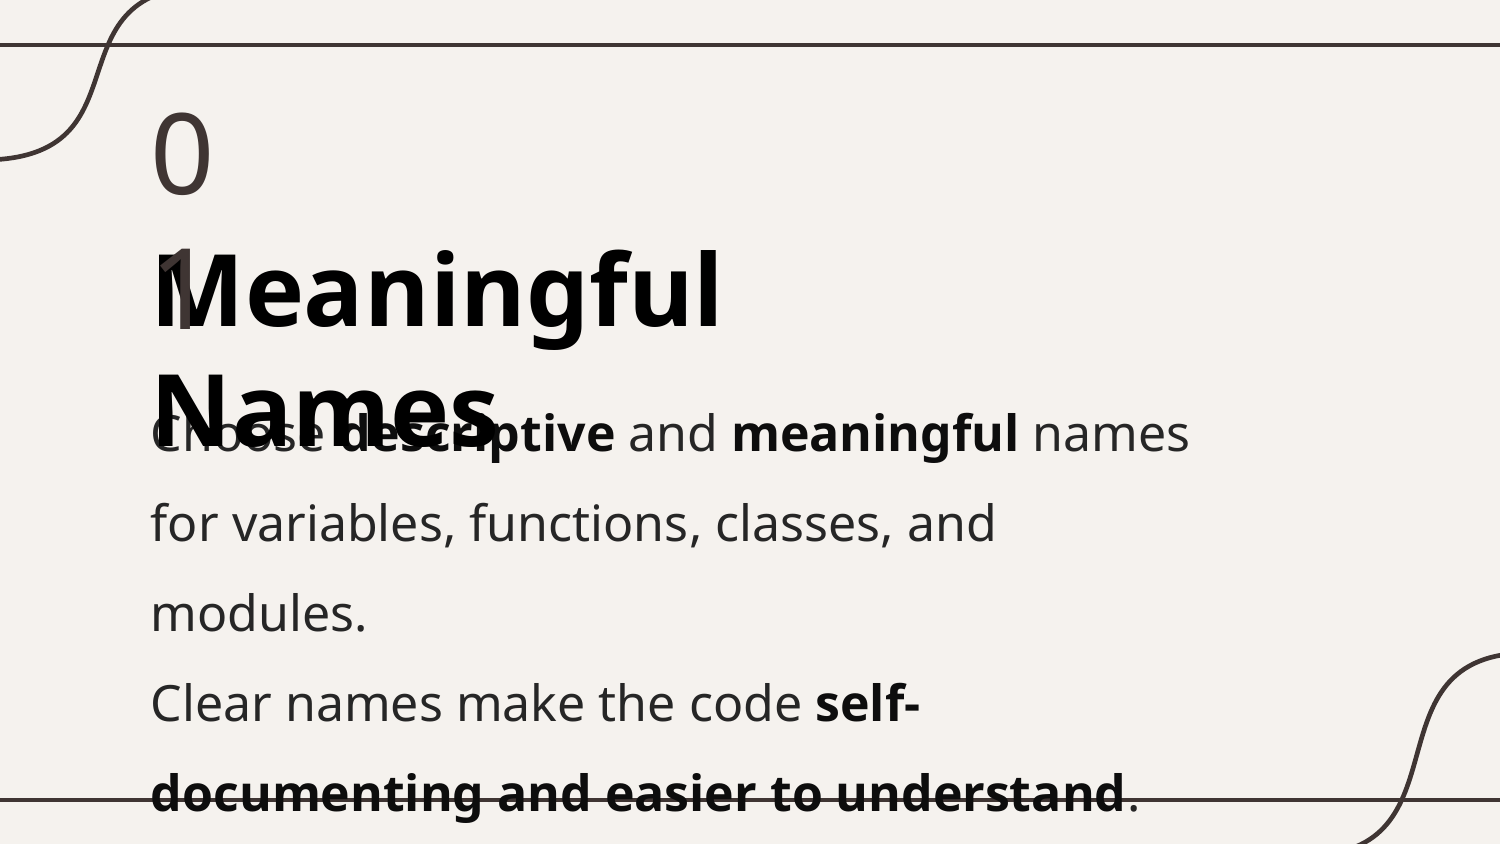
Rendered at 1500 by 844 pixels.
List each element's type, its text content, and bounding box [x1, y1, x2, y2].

text_box 01 [135, 66, 280, 202]
title Choose descriptive and meaningful names for variables, functions, classes, and modules. Clear names make the code self-documenting and easier to understand. [135, 356, 1221, 740]
title Meaningful Names [135, 211, 985, 347]
